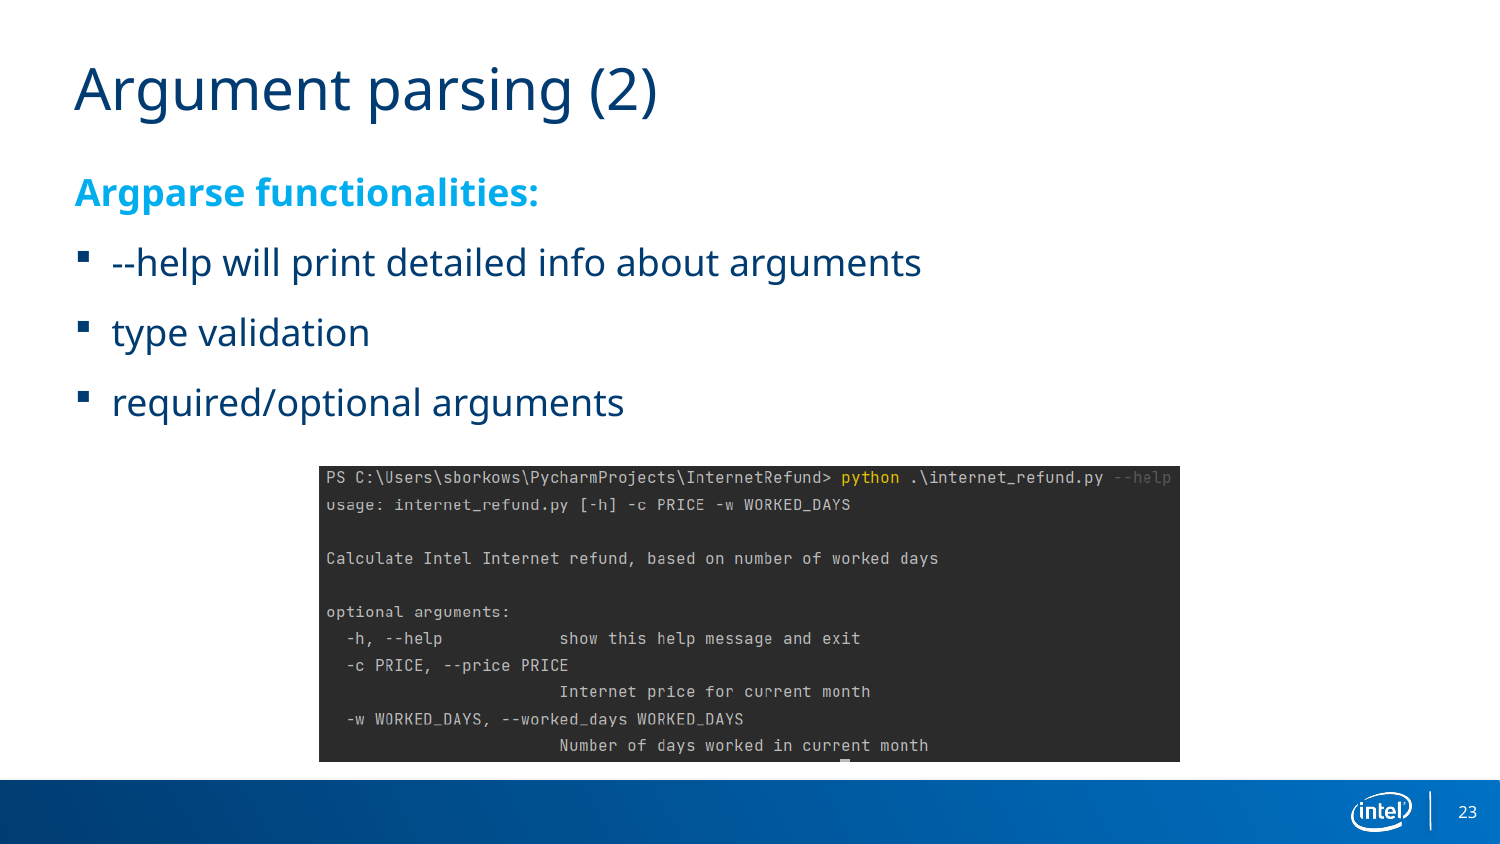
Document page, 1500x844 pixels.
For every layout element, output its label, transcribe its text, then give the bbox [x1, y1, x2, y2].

slide_number 23 [1127, 791, 1478, 837]
title Argument parsing (2) [74, 51, 1425, 169]
list Argparse functionalities: --help will print detailed info about arguments type validation required/optional arguments [74, 169, 1425, 732]
picture [319, 466, 1180, 762]
